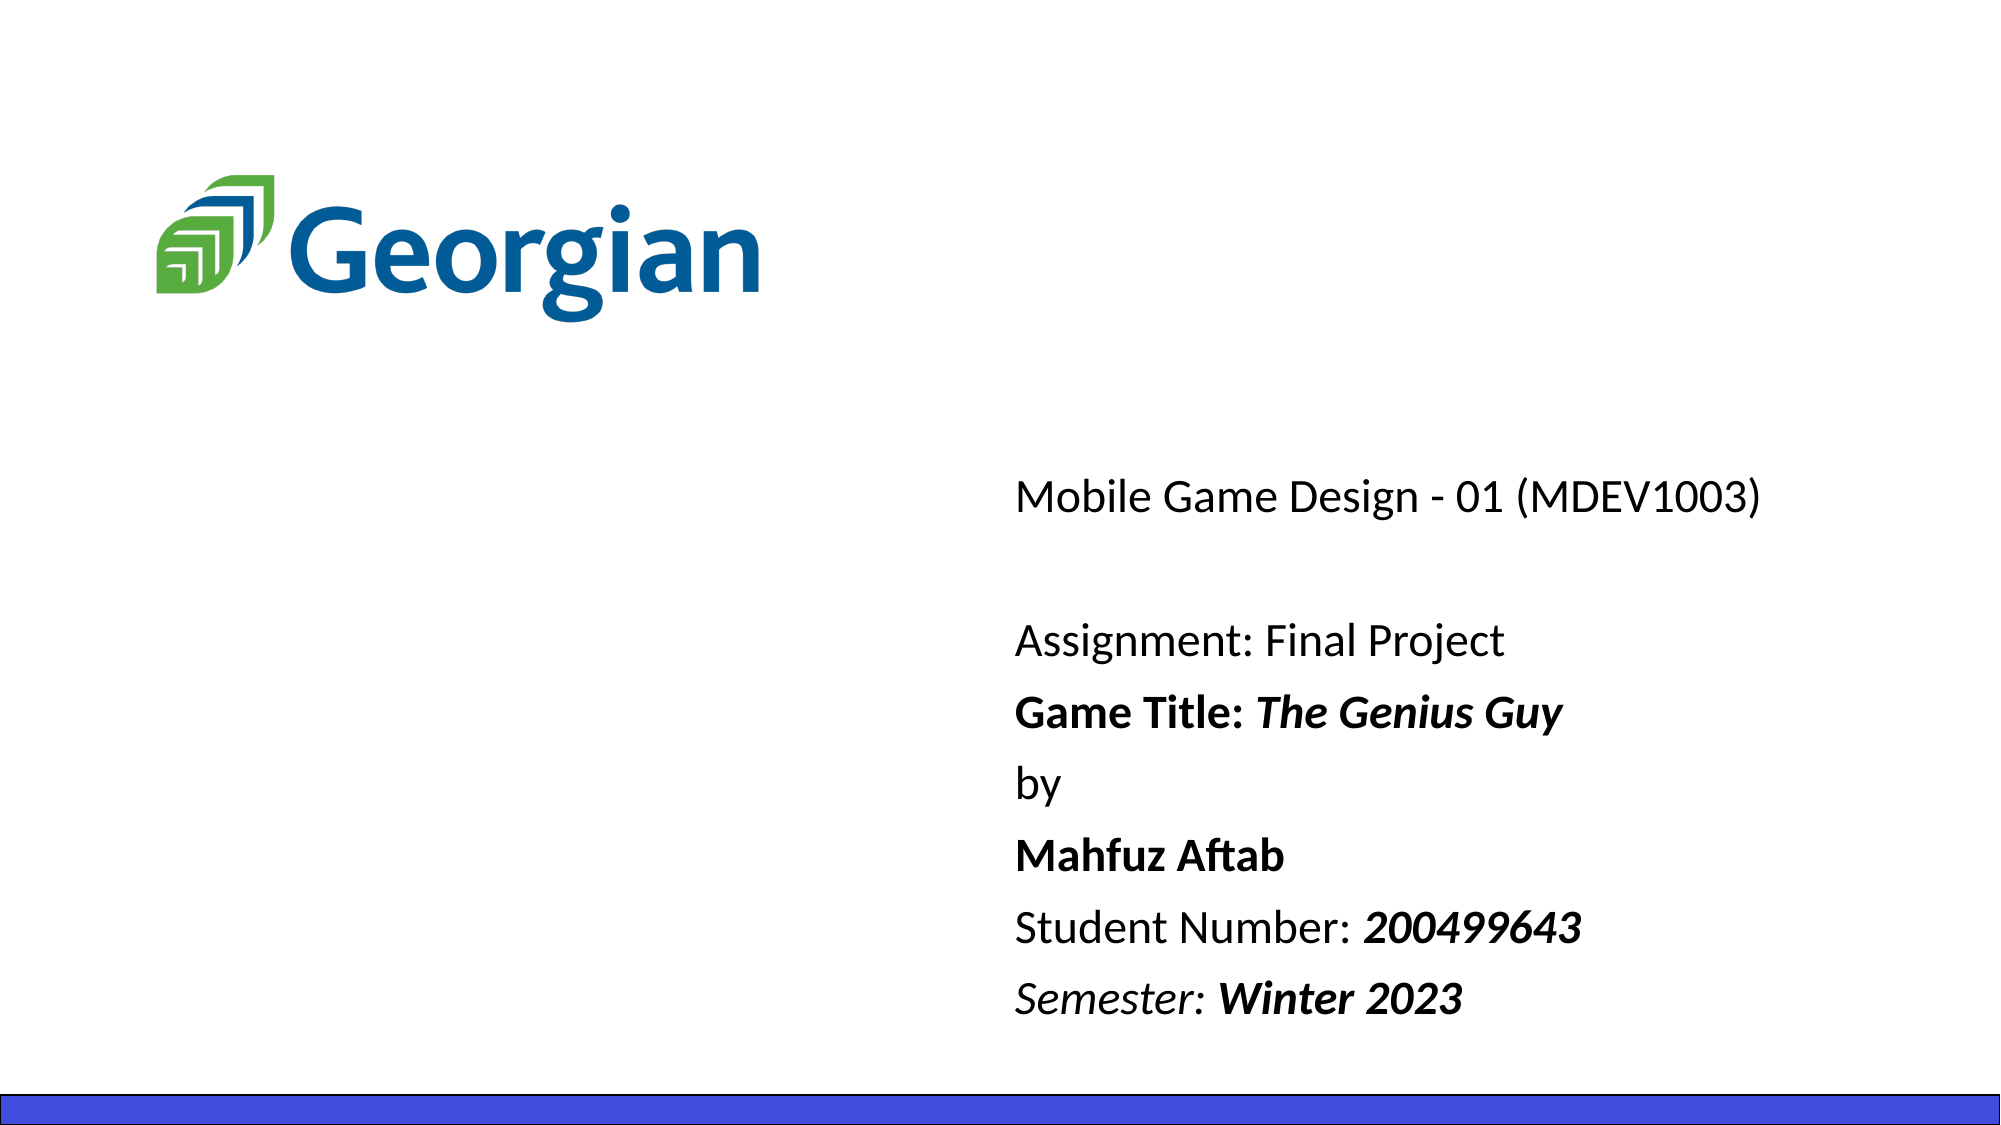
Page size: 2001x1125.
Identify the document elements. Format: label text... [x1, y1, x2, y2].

list Mobile Game Design - 01 (MDEV1003) Assignment: Final Project Game Title: The Genius Guy by Mahfuz Aftab Student Number: 200499643 Semester: Winter 2023 [999, 383, 1866, 1037]
text_box [0, 1094, 2000, 1125]
picture [96, 135, 819, 383]
